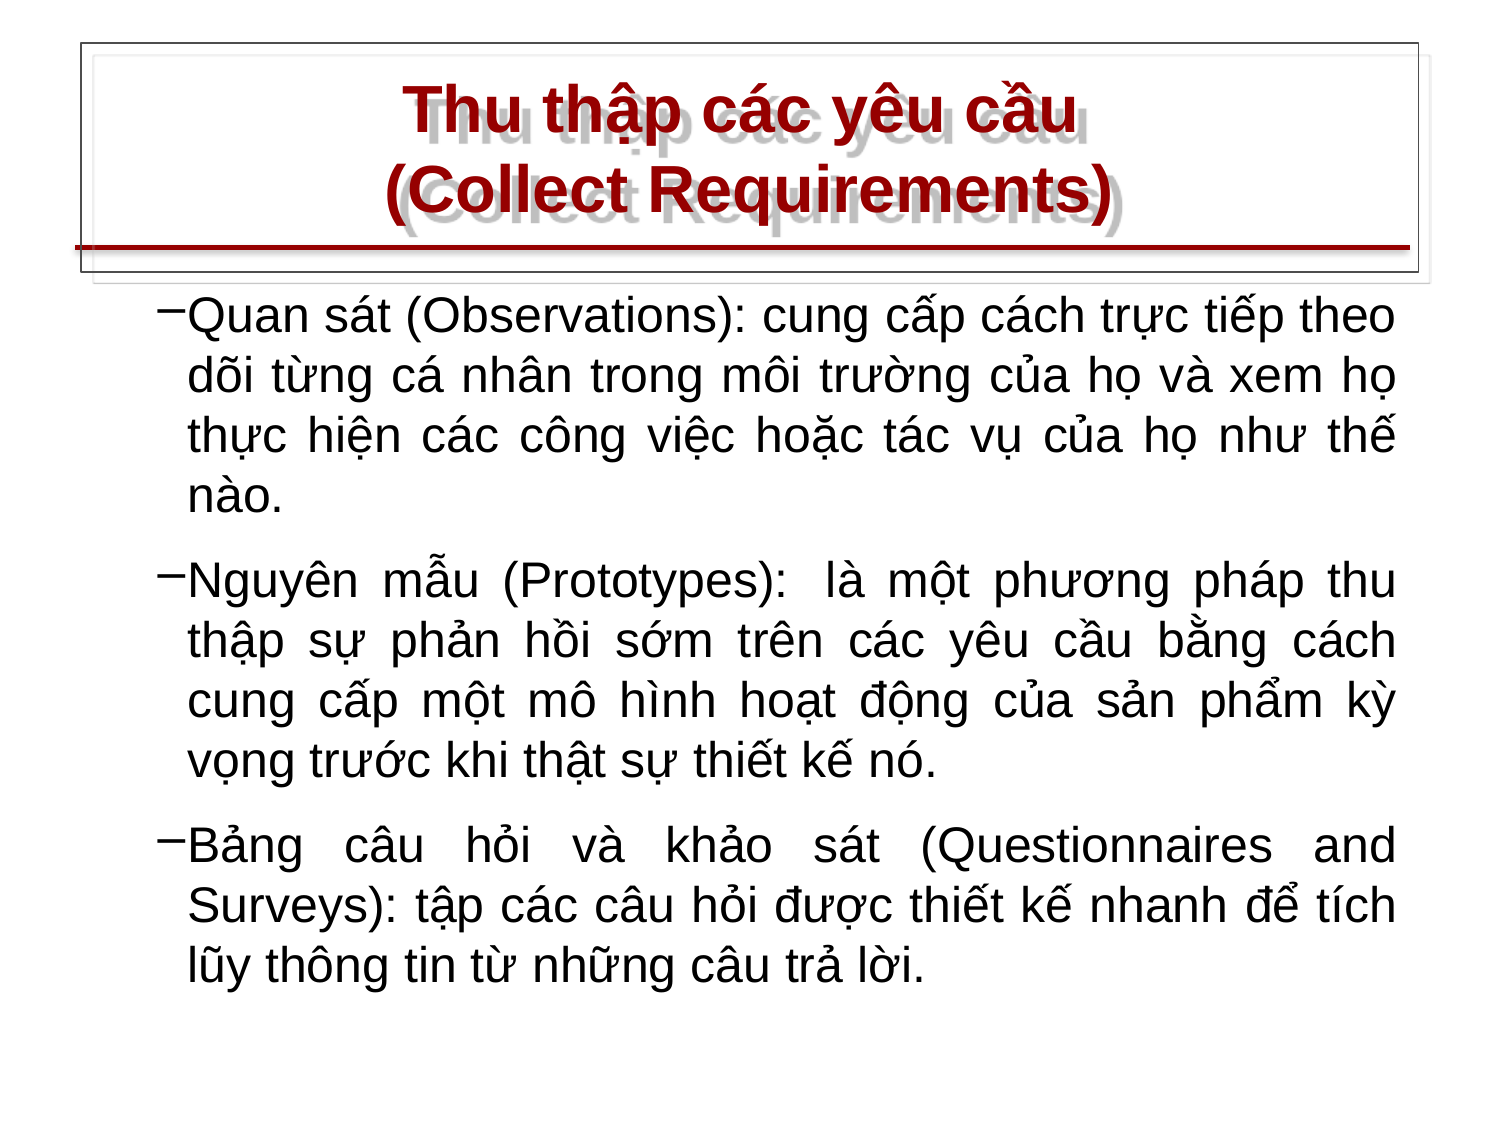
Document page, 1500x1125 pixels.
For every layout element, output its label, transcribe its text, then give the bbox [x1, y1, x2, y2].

title Thu thập các yêu cầu (Collect Requirements) [80, 42, 1419, 273]
list Quan sát (Observations): cung cấp cách trực tiếp theo dõi từng cá nhân trong môi trường của họ và xem họ thực hiện các công việc hoặc tác vụ của họ như thế nào. Nguyên mẫu (Prototypes): là một phương pháp thu thập sự phản hồi sớm trên các yêu cầu bằng cách cung cấp một mô hình hoạt động của sản phẩm kỳ vọng trước khi thật sự thiết kế nó. Bảng câu hỏi và khảo sát (Questionnaires and Surveys): tập các câu hỏi được thiết kế nhanh để tích lũy thông tin từ những câu trả lời. [87, 275, 1413, 1058]
